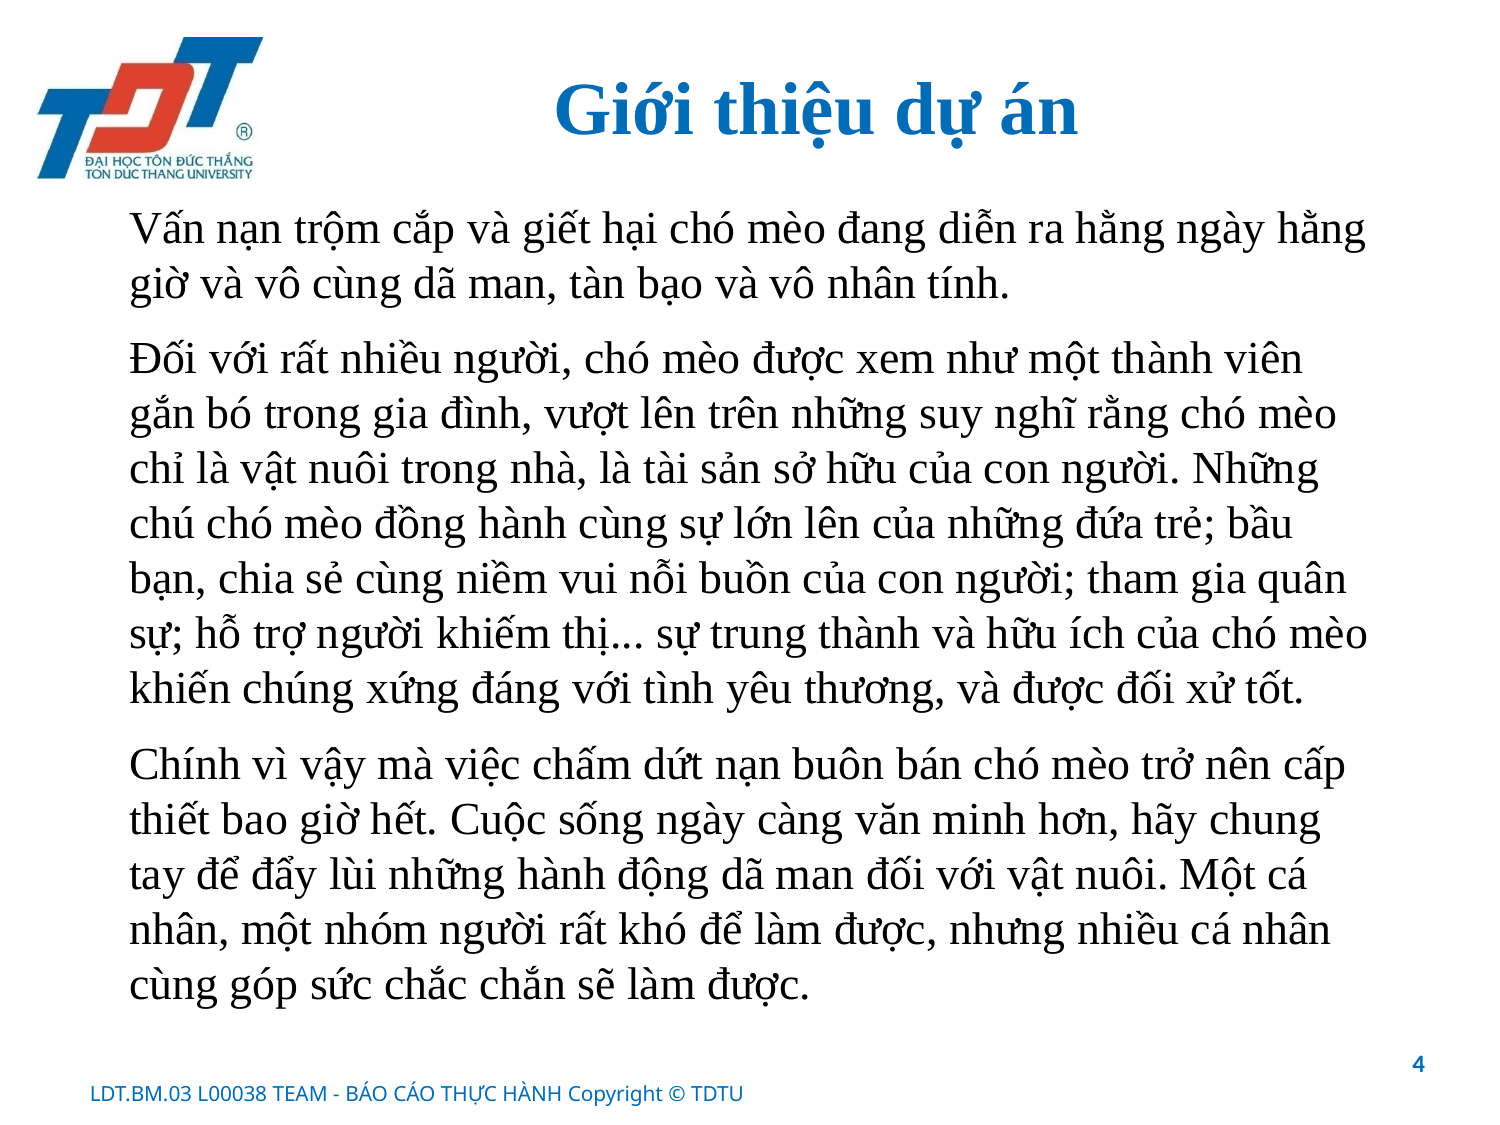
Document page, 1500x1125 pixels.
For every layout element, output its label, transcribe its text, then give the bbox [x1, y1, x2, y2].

title Giới thiệu dự án [179, 0, 1454, 231]
subtitle Vấn nạn trộm cắp và giết hại chó mèo đang diễn ra hằng ngày hằng giờ và vô cùng dã man, tàn bạo và vô nhân tính. Đối với rất nhiều người, chó mèo được xem như một thành viên gắn bó trong gia đình, vượt lên trên những suy nghĩ rằng chó mèo chỉ là vật nuôi trong nhà, là tài sản sở hữu của con người. Những chú chó mèo đồng hành cùng sự lớn lên của những đứa trẻ; bầu bạn, chia sẻ cùng niềm vui nỗi buồn của con người; tham gia quân sự; hỗ trợ người khiếm thị... sự trung thành và hữu ích của chó mèo khiến chúng xứng đáng với tình yêu thương, và được đối xử tốt. Chính vì vậy mà việc chấm dứt nạn buôn bán chó mèo trở nên cấp thiết bao giờ hết. Cuộc sống ngày càng văn minh hơn, hãy chung tay để đẩy lùi những hành động dã man đối với vật nuôi. Một cá nhân, một nhóm người rất khó để làm được, nhưng nhiều cá nhân cùng góp sức chắc chắn sẽ làm được. [114, 189, 1386, 478]
picture [37, 37, 179, 179]
